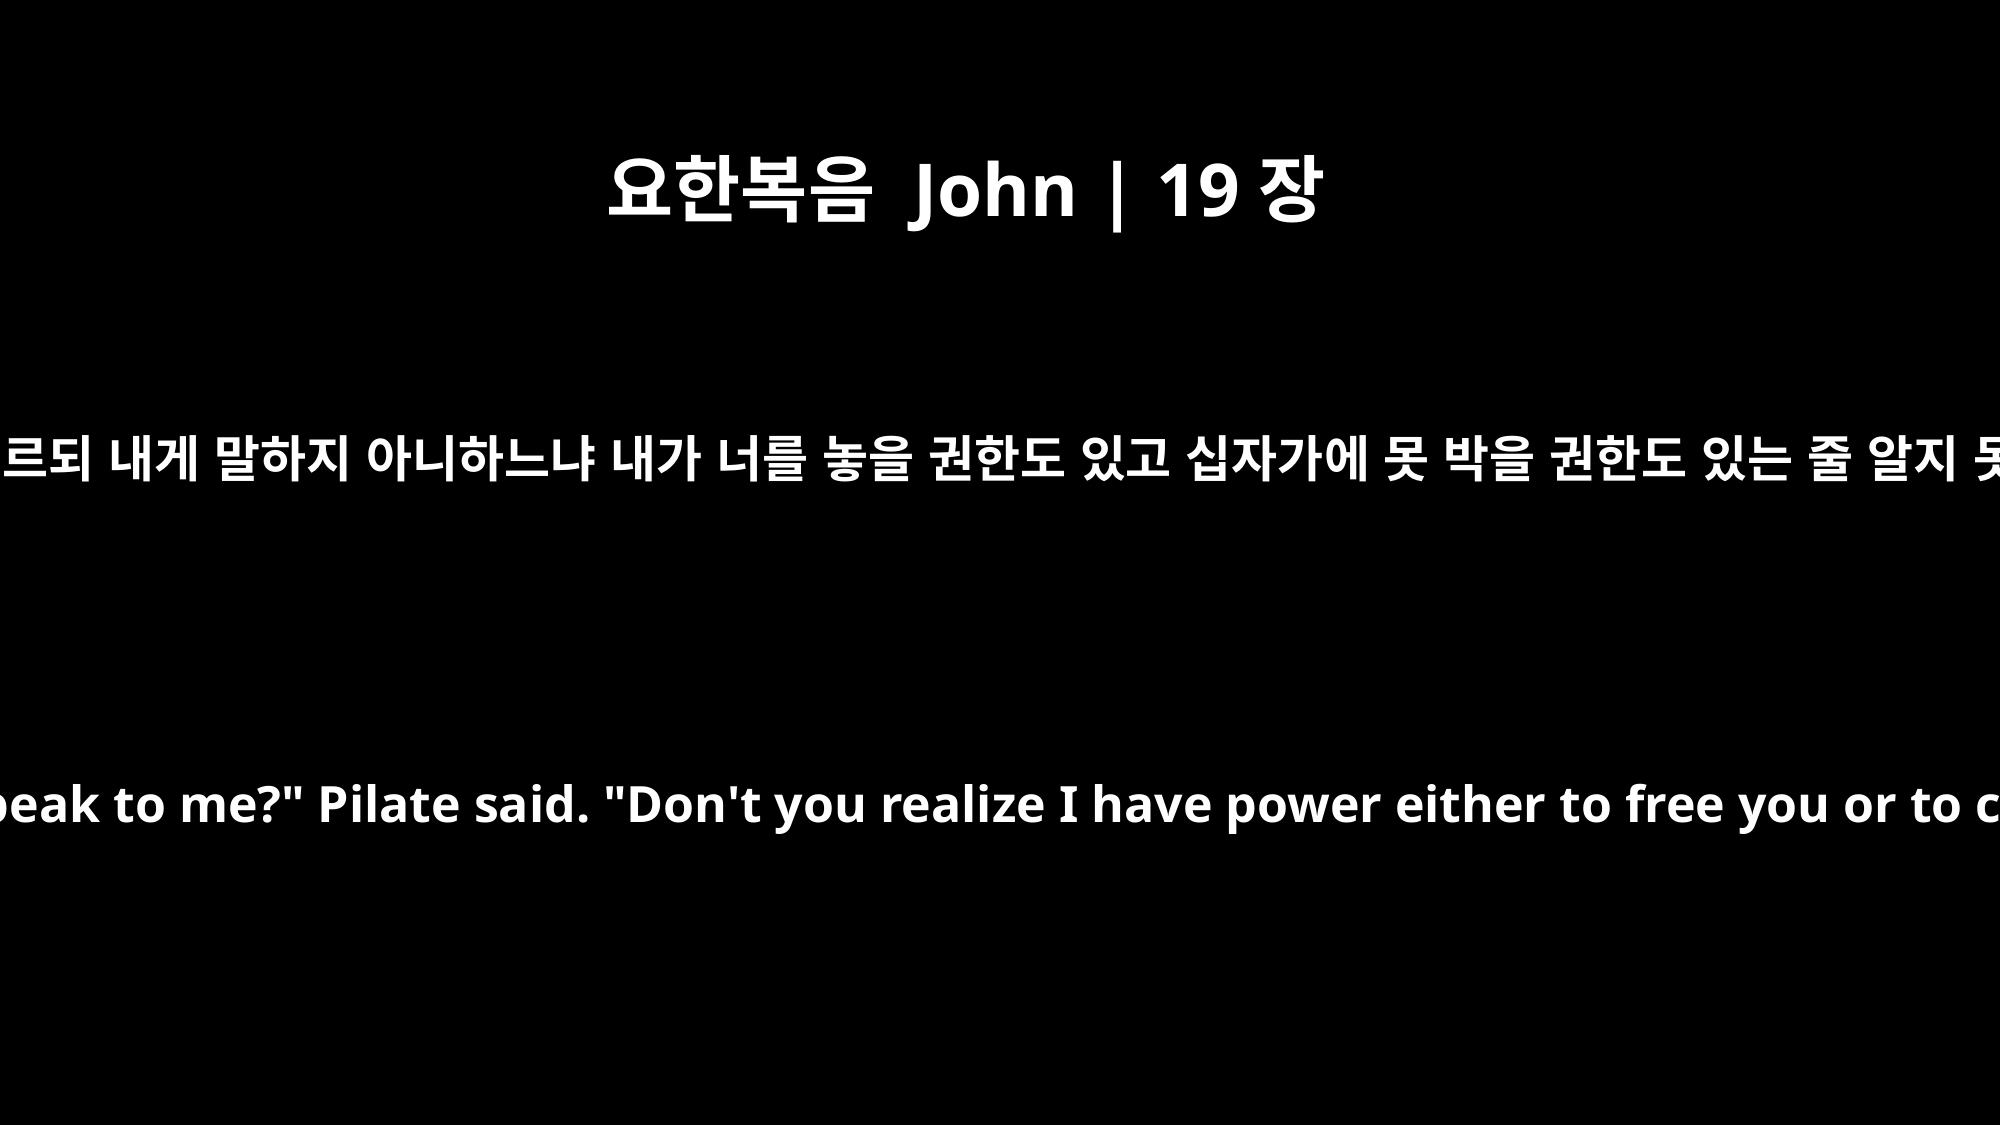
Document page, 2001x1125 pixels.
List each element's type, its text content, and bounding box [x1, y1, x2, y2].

text_box 10 빌라도가 이르되 내게 말하지 아니하느냐 내가 너를 놓을 권한도 있고 십자가에 못 박을 권한도 있는 줄 알지 못하느냐 [0, 359, 2000, 495]
text_box 요한복음 John | 19장 [591, 136, 1341, 239]
text_box "Do you refuse to speak to me?" Pilate said. "Don't you realize I have power either to free you or to crucify you?" [0, 764, 2000, 840]
